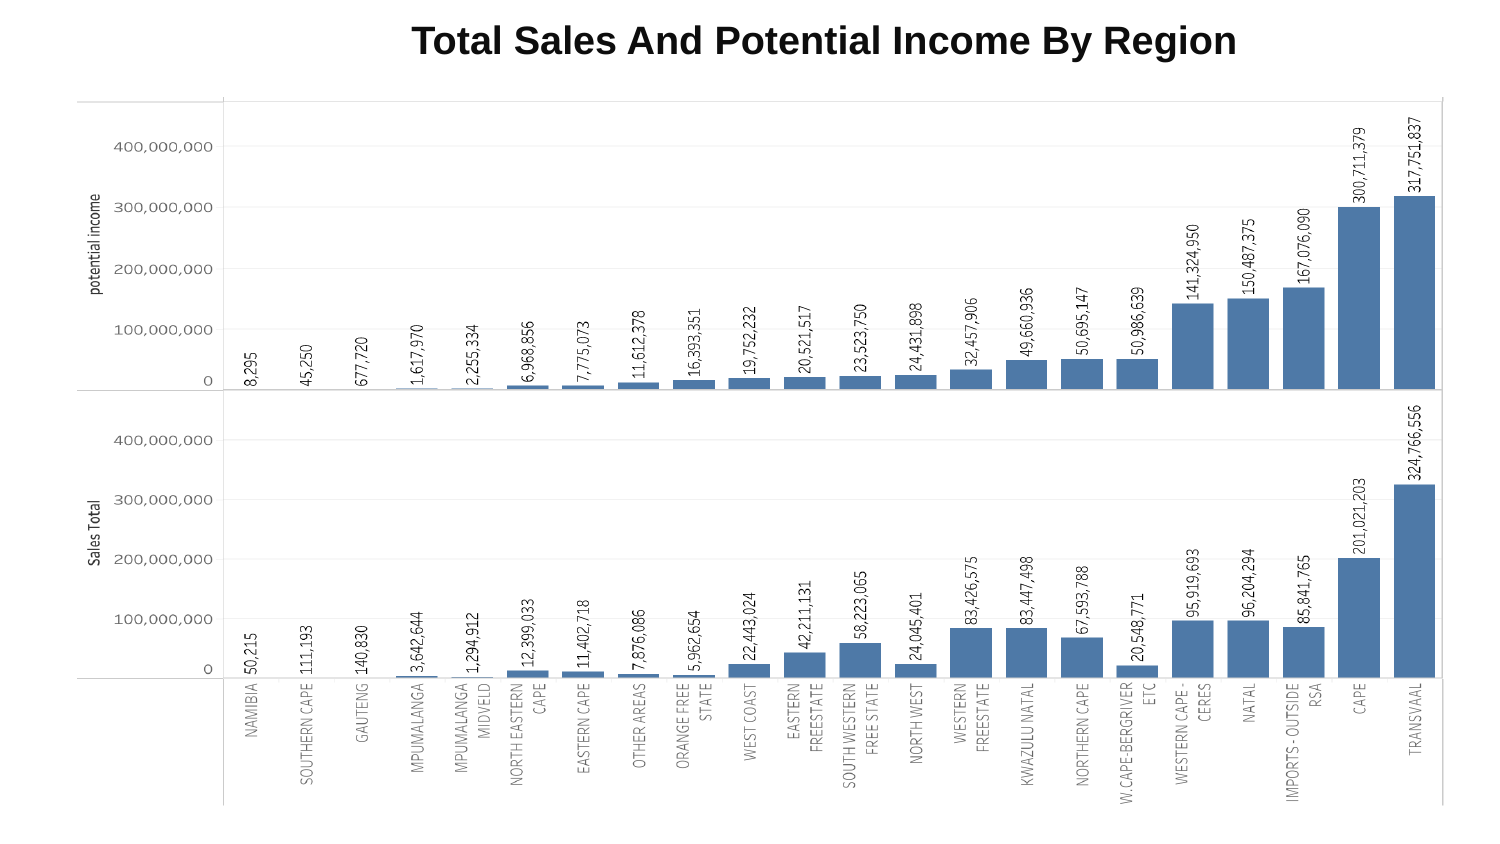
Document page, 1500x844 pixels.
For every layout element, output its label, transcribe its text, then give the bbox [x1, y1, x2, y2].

picture [77, 97, 1446, 815]
title Total Sales And Potential Income By Region [150, 0, 1500, 113]
